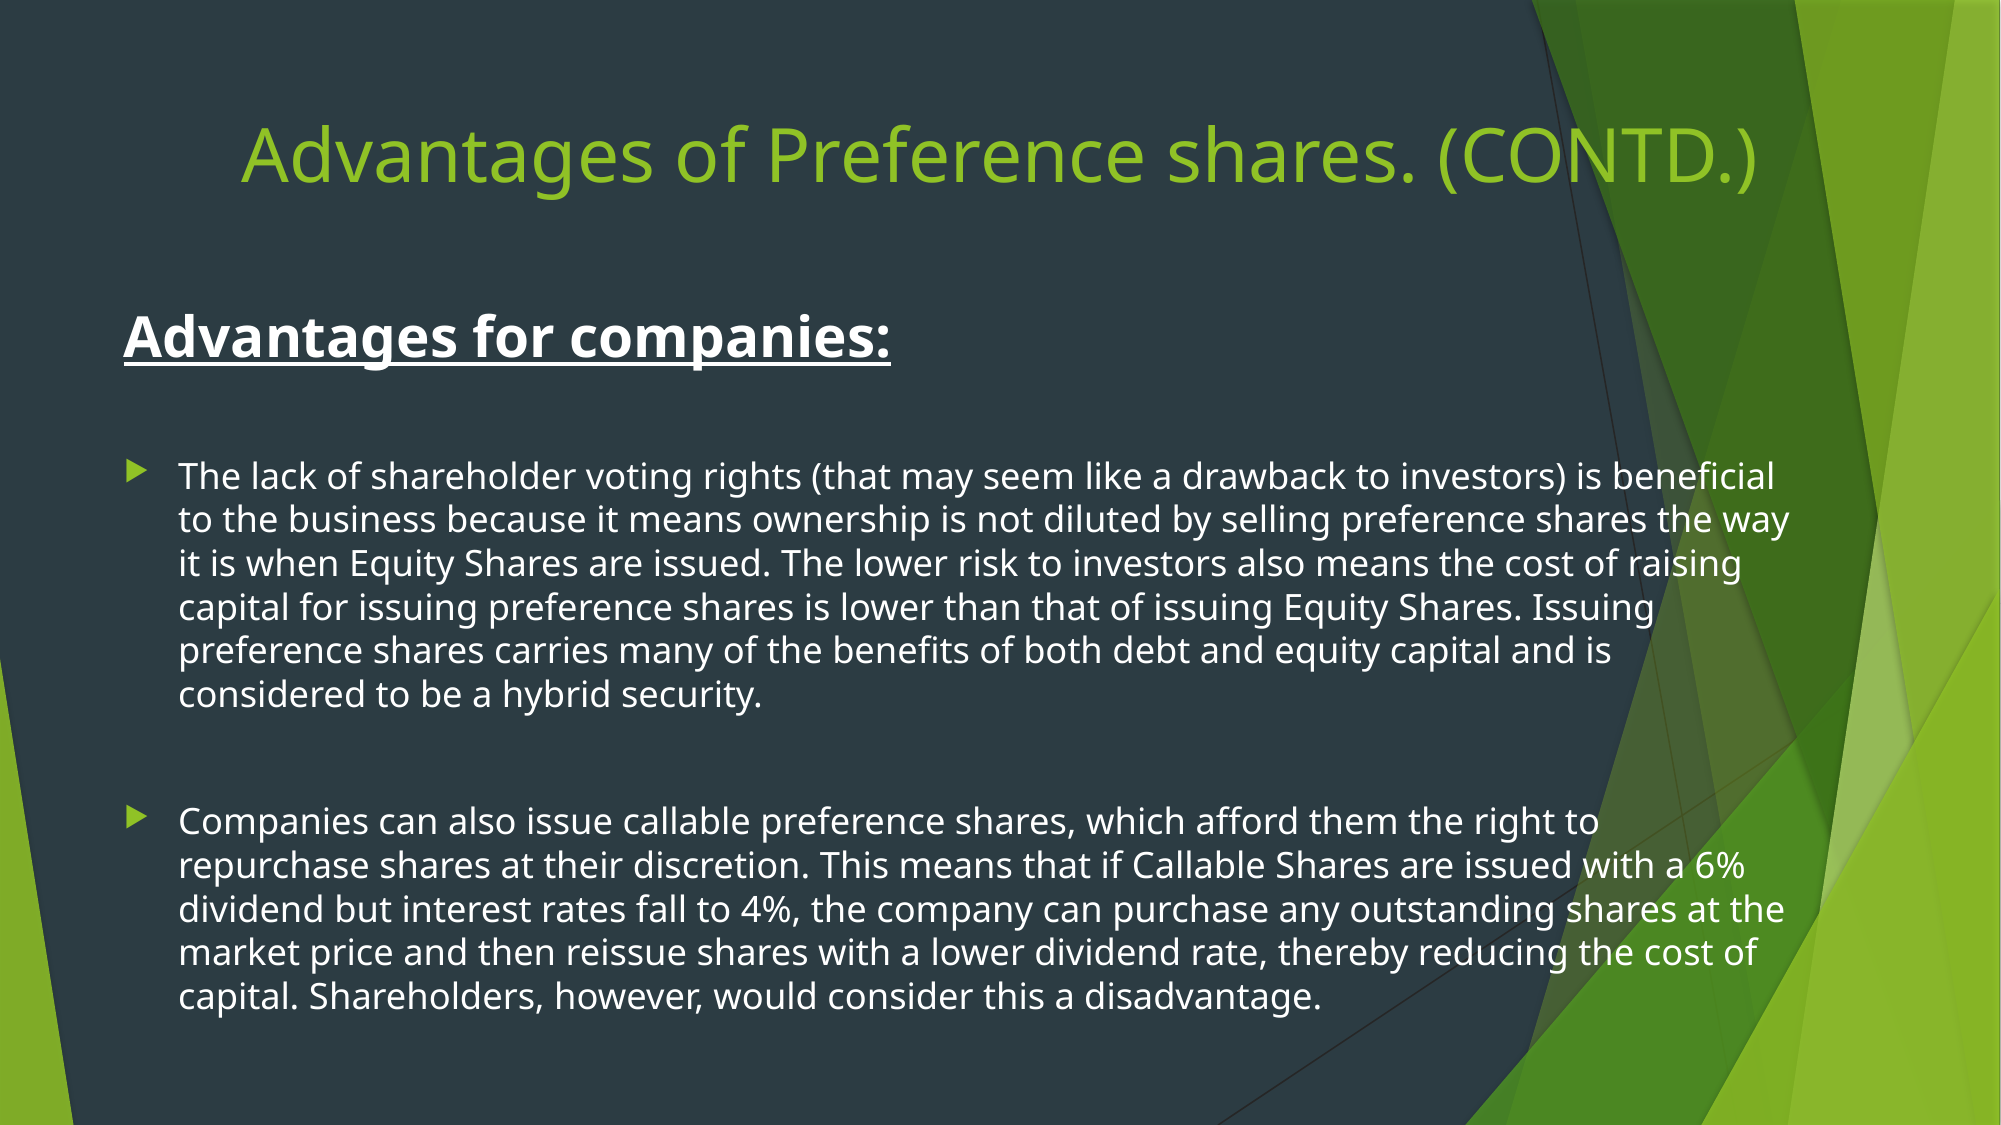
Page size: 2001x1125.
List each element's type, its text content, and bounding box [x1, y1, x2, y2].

list Advantages for companies: The lack of shareholder voting rights (that may seem like a drawback to investors) is beneficial to the business because it means ownership is not diluted by selling preference shares the way it is when Equity Shares are issued. The lower risk to investors also means the cost of raising capital for issuing preference shares is lower than that of issuing Equity Shares. Issuing preference shares carries many of the benefits of both debt and equity capital and is considered to be a hybrid security. Companies can also issue callable preference shares, which afford them the right to repurchase shares at their discretion. This means that if Callable Shares are issued with a 6% dividend but interest rates fall to 4%, the company can purchase any outstanding shares at the market price and then reissue shares with a lower dividend rate, thereby reducing the cost of capital. Shareholders, however, would consider this a disadvantage. [108, 293, 1813, 1025]
title Advantages of Preference shares. (CONTD.) [187, 99, 1813, 236]
